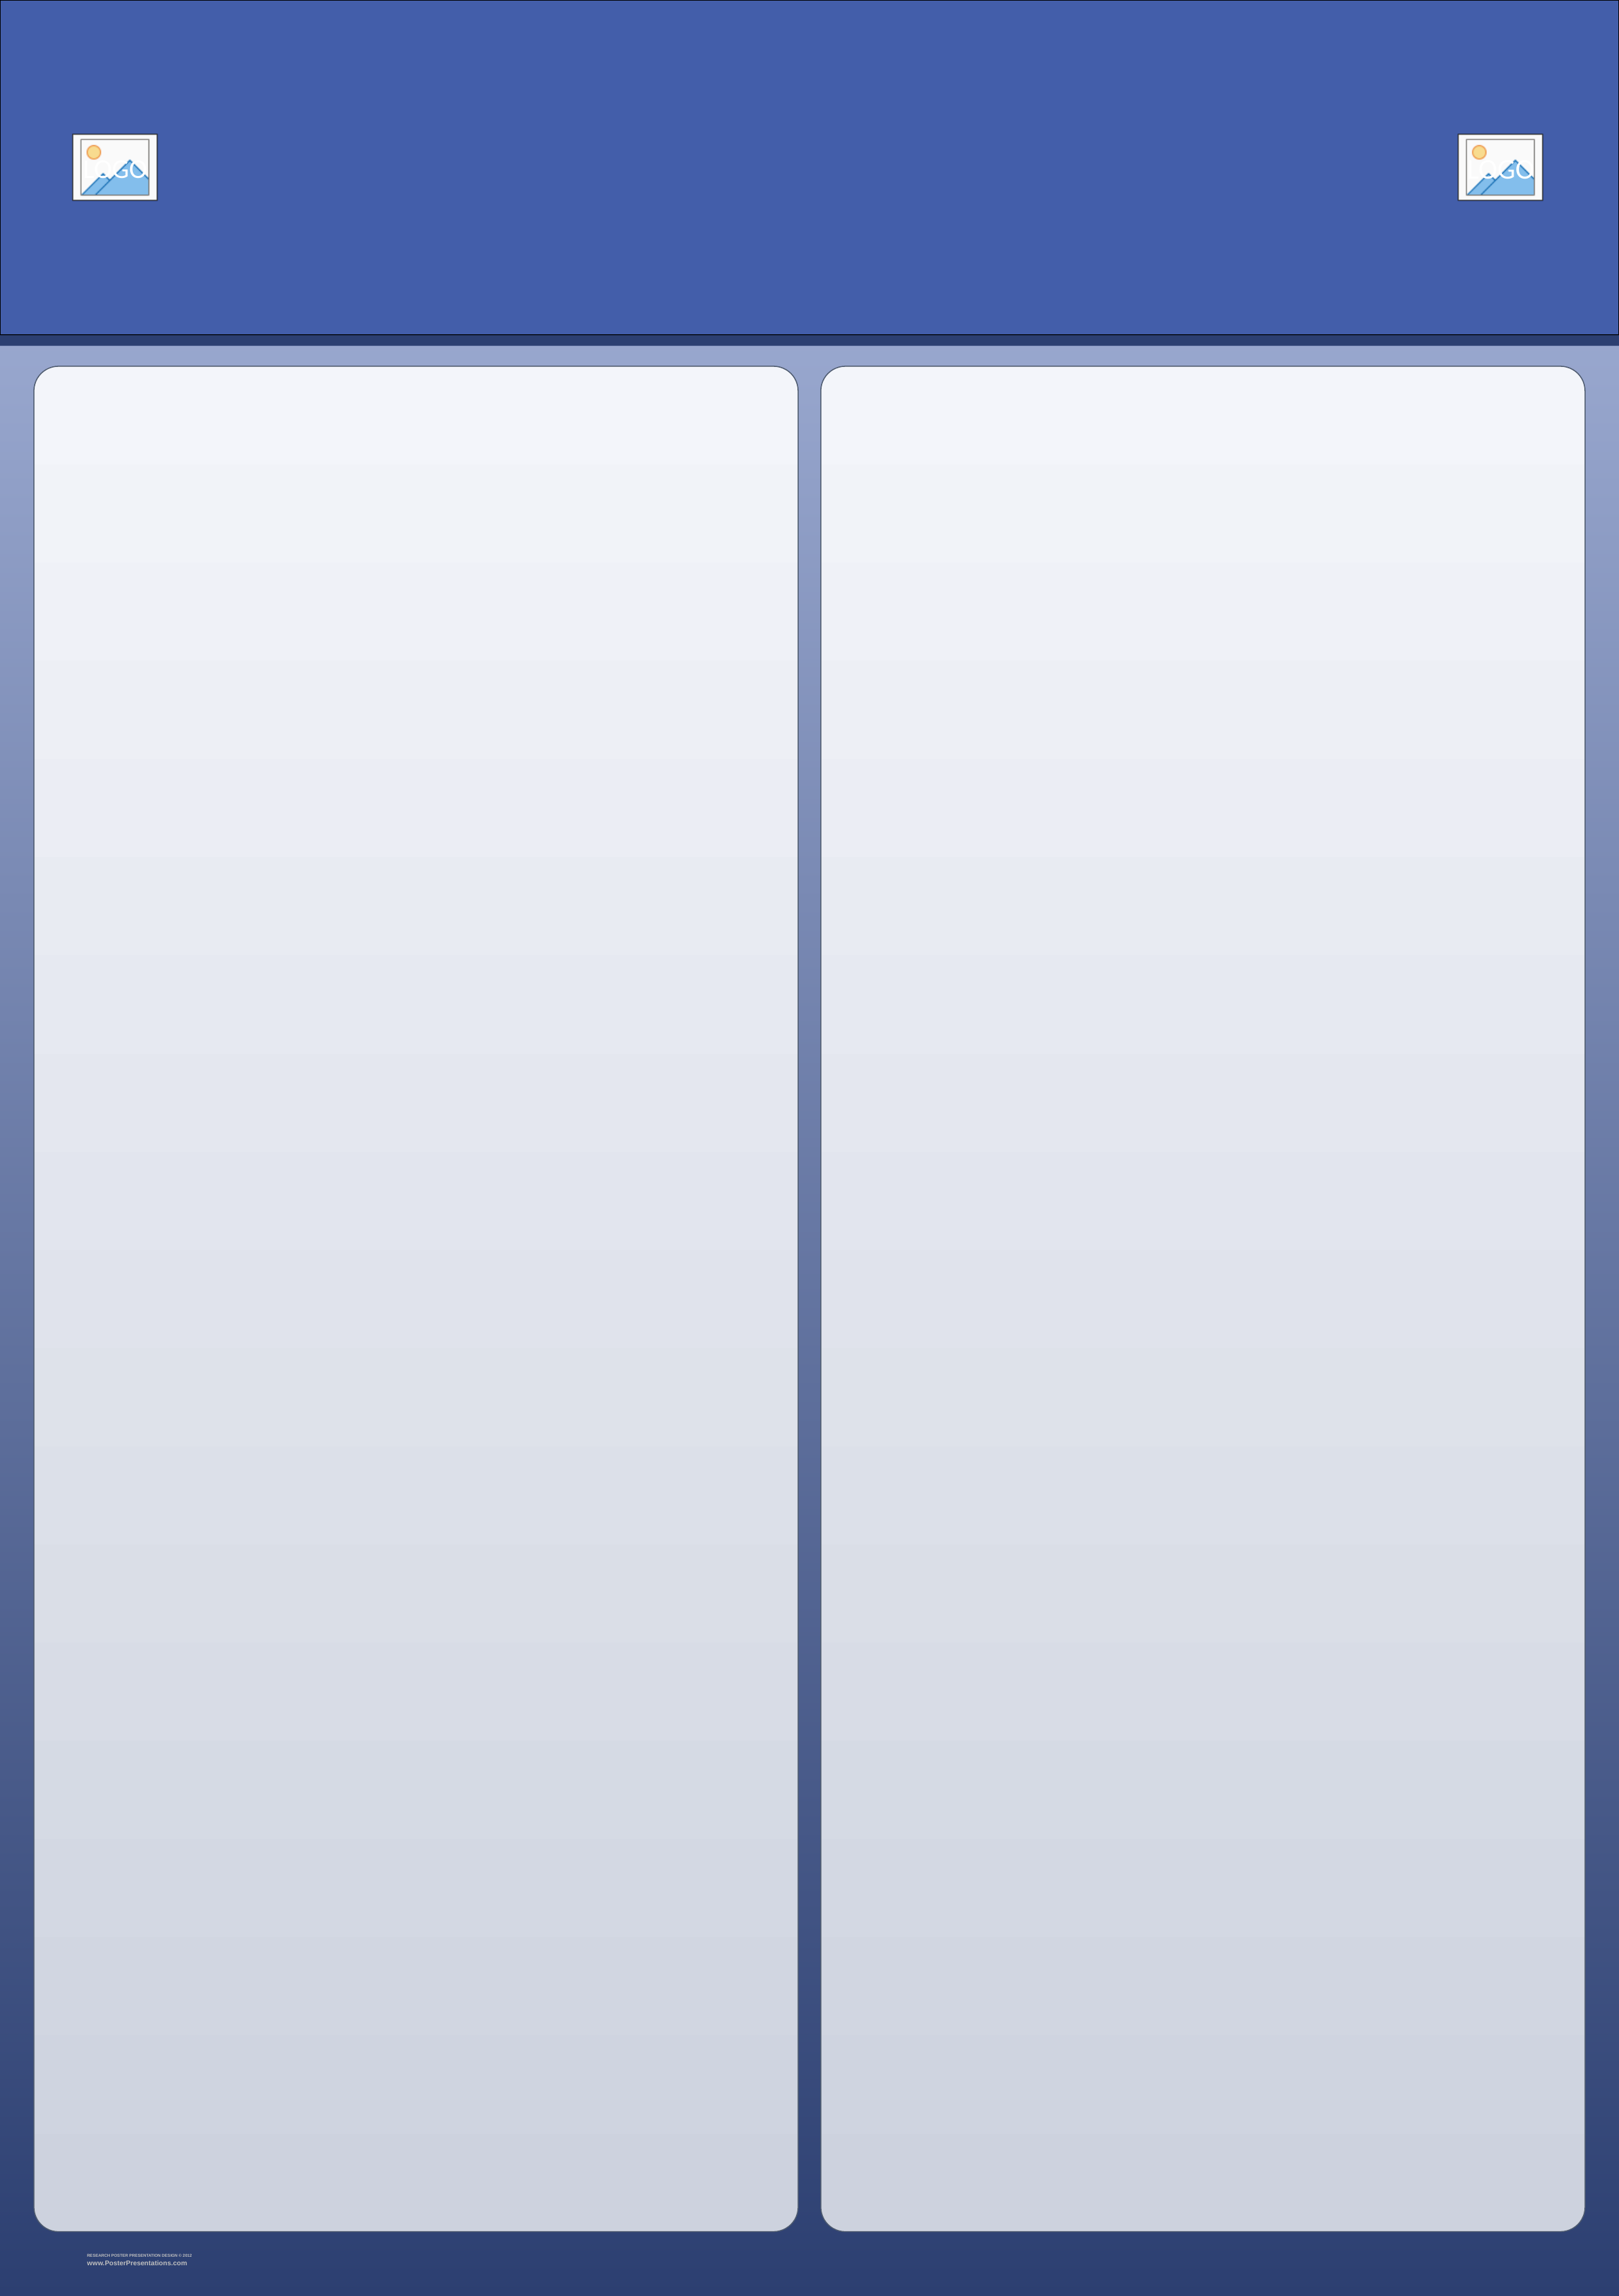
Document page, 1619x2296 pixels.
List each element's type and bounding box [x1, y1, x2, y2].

picture [33, 79, 197, 256]
picture [1419, 79, 1583, 256]
